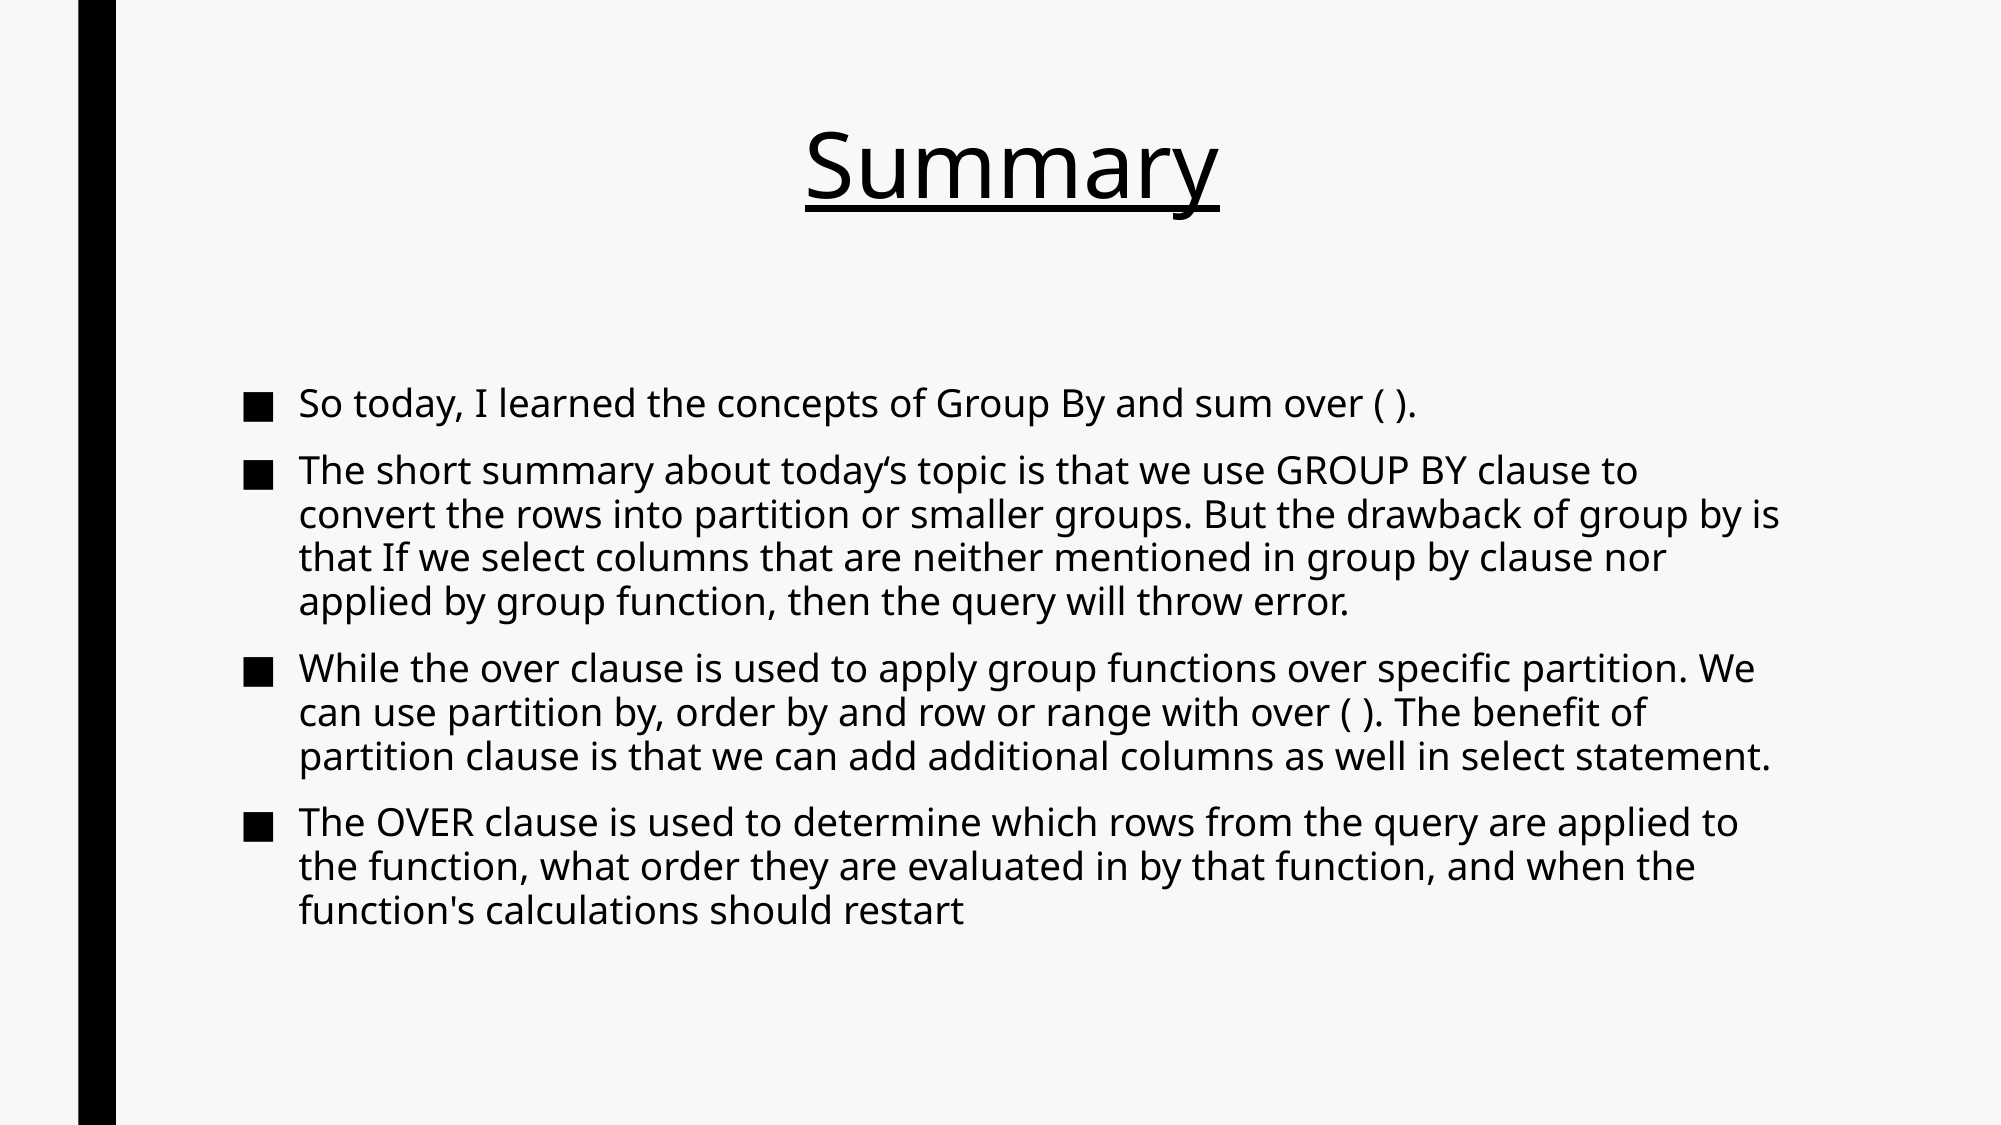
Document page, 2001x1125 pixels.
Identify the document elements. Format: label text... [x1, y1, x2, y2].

title Summary [225, 112, 1800, 357]
list So today, I learned the concepts of Group By and sum over ( ). The short summary about today‘s topic is that we use GROUP BY clause to convert the rows into partition or smaller groups. But the drawback of group by is that If we select columns that are neither mentioned in group by clause nor applied by group function, then the query will throw error. While the over clause is used to apply group functions over specific partition. We can use partition by, order by and row or range with over ( ). The benefit of partition clause is that we can add additional columns as well in select statement. The OVER clause is used to determine which rows from the query are applied to the function, what order they are evaluated in by that function, and when the function's calculations should restart [225, 375, 1800, 963]
